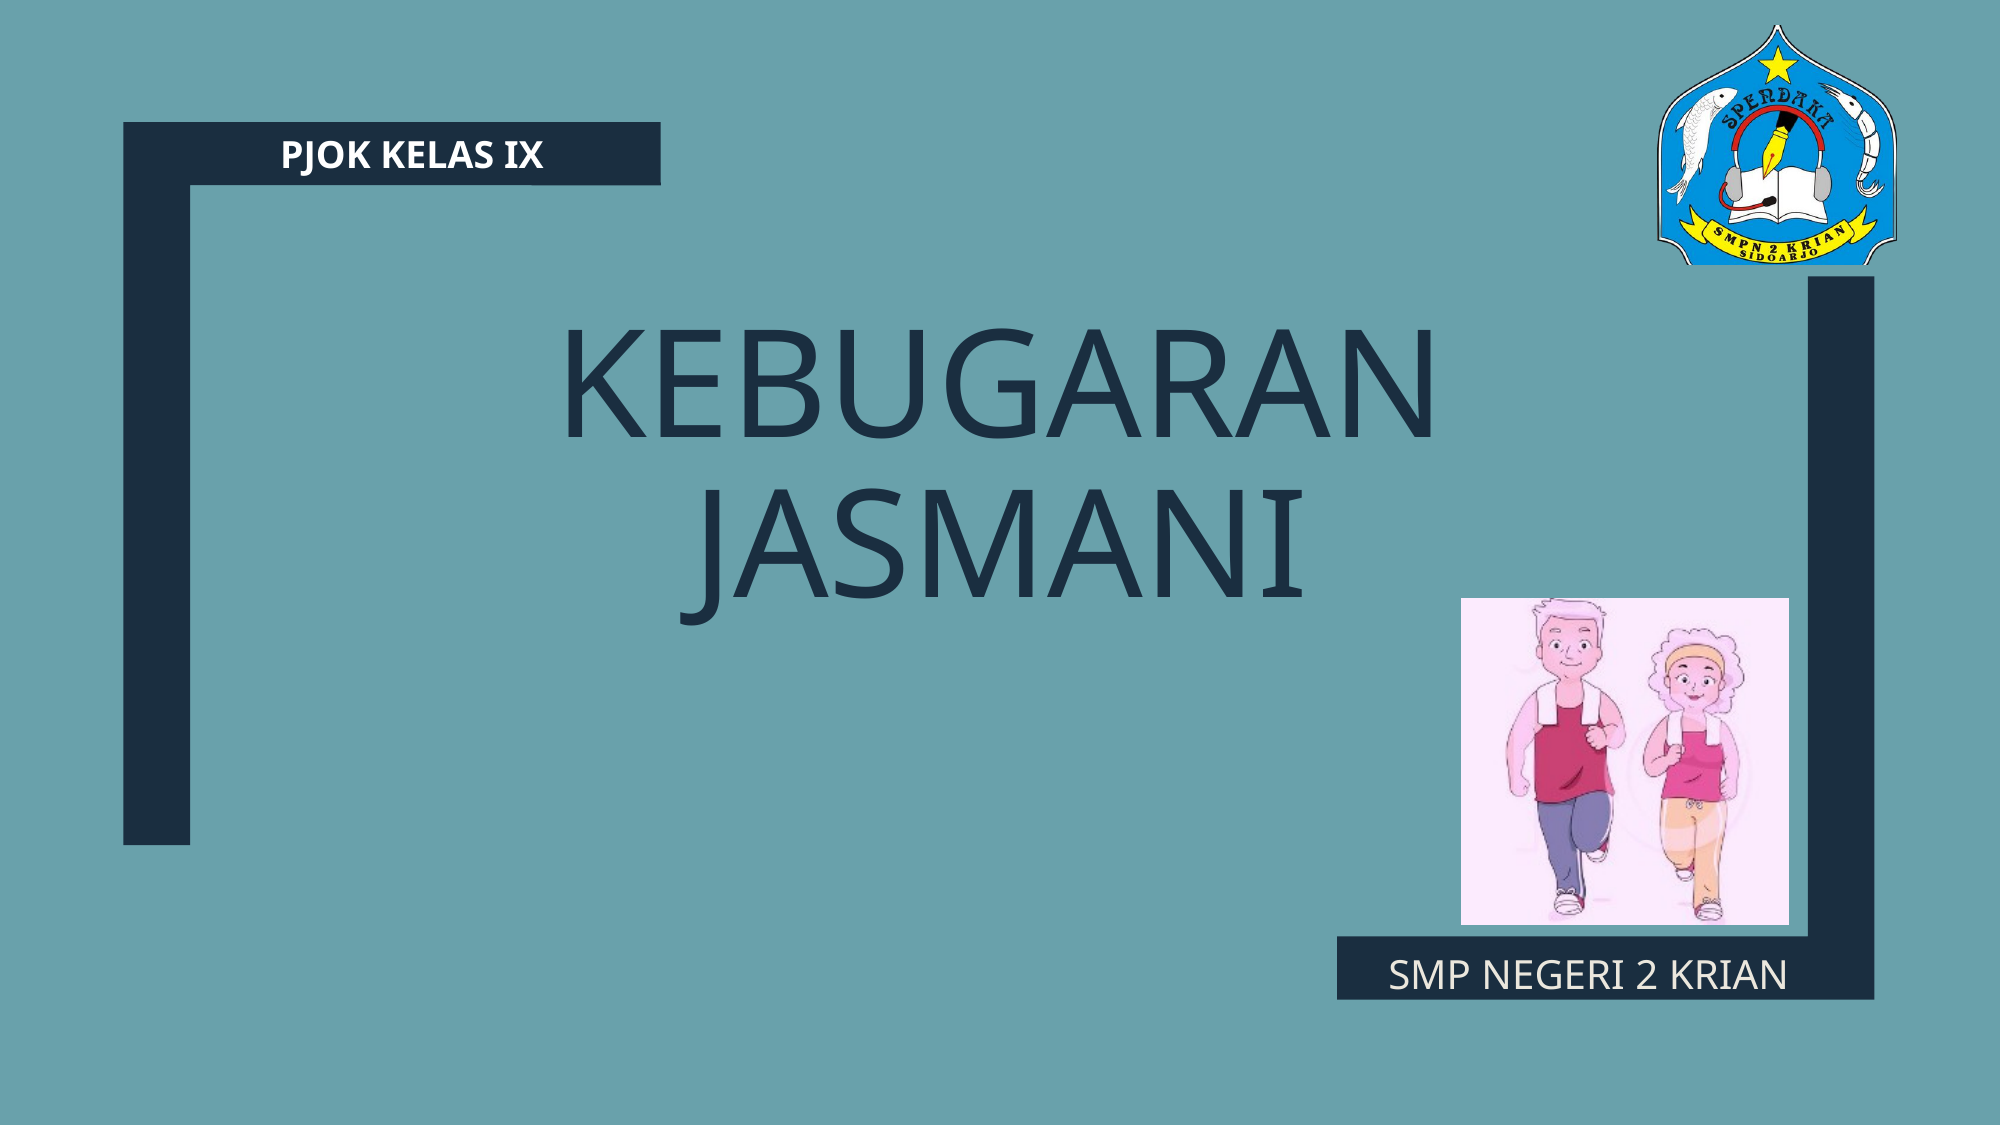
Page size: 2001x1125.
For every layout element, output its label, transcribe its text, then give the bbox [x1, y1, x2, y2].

picture [1822, 117, 1834, 128]
subtitle SMP NEGERI 2 KRIAN [1281, 935, 1897, 1006]
picture [1779, 92, 1791, 102]
title KEBUGARAN JASMANI [314, 293, 1686, 638]
picture [1813, 108, 1817, 118]
picture [1819, 82, 1885, 197]
picture [1657, 25, 1897, 265]
picture [1759, 45, 1799, 83]
picture [1799, 94, 1806, 107]
picture [1762, 89, 1774, 102]
picture [1717, 105, 1832, 225]
picture [1721, 116, 1733, 128]
picture [1730, 104, 1743, 116]
text_box PJOK KELAS IX [265, 124, 594, 184]
picture [1680, 201, 1877, 265]
picture [1746, 96, 1759, 108]
picture [1667, 86, 1738, 204]
picture [1461, 598, 1789, 925]
